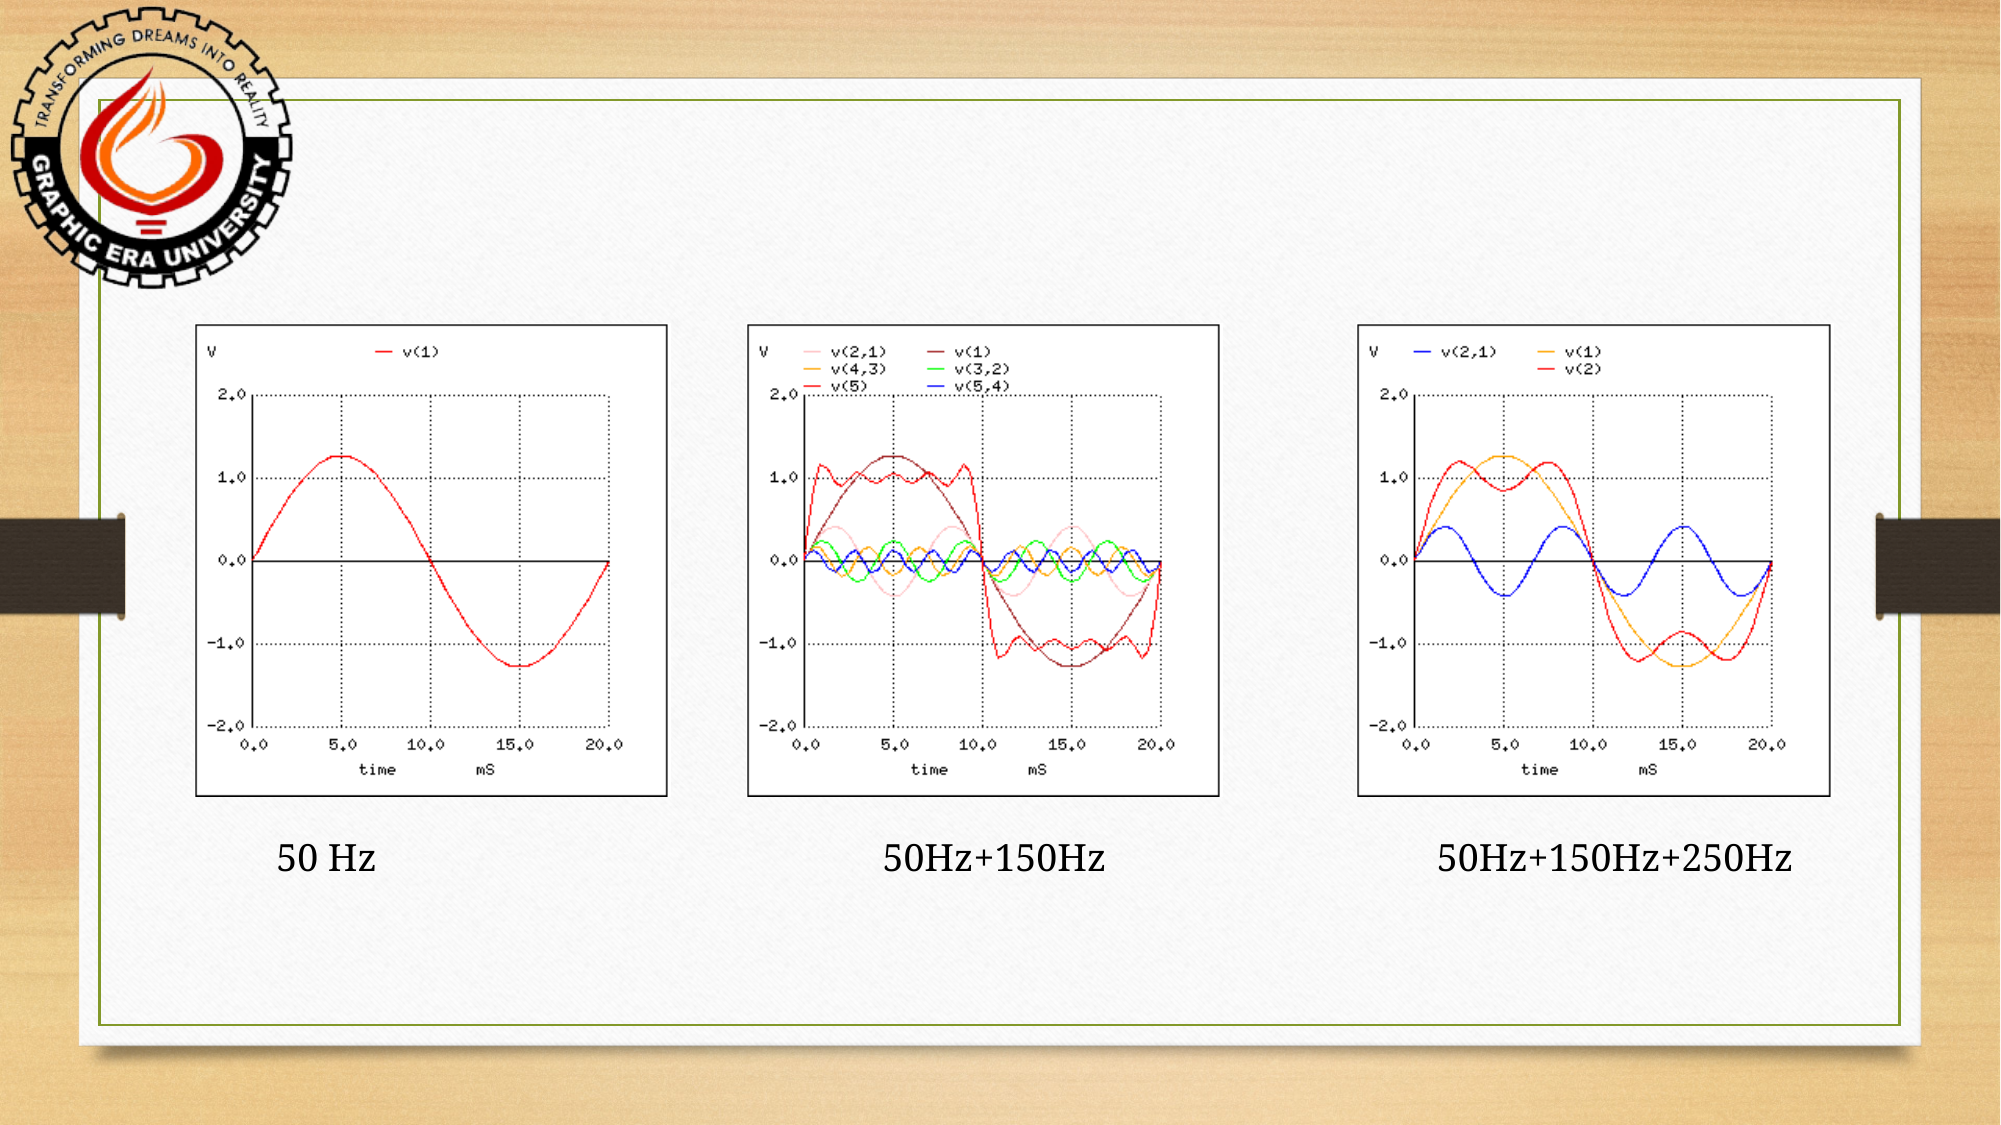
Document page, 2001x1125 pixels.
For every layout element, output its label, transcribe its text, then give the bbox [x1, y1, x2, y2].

text_box 50 Hz 50Hz+150Hz 50Hz+150Hz+250Hz [193, 826, 1833, 887]
picture [0, 0, 2001, 1125]
